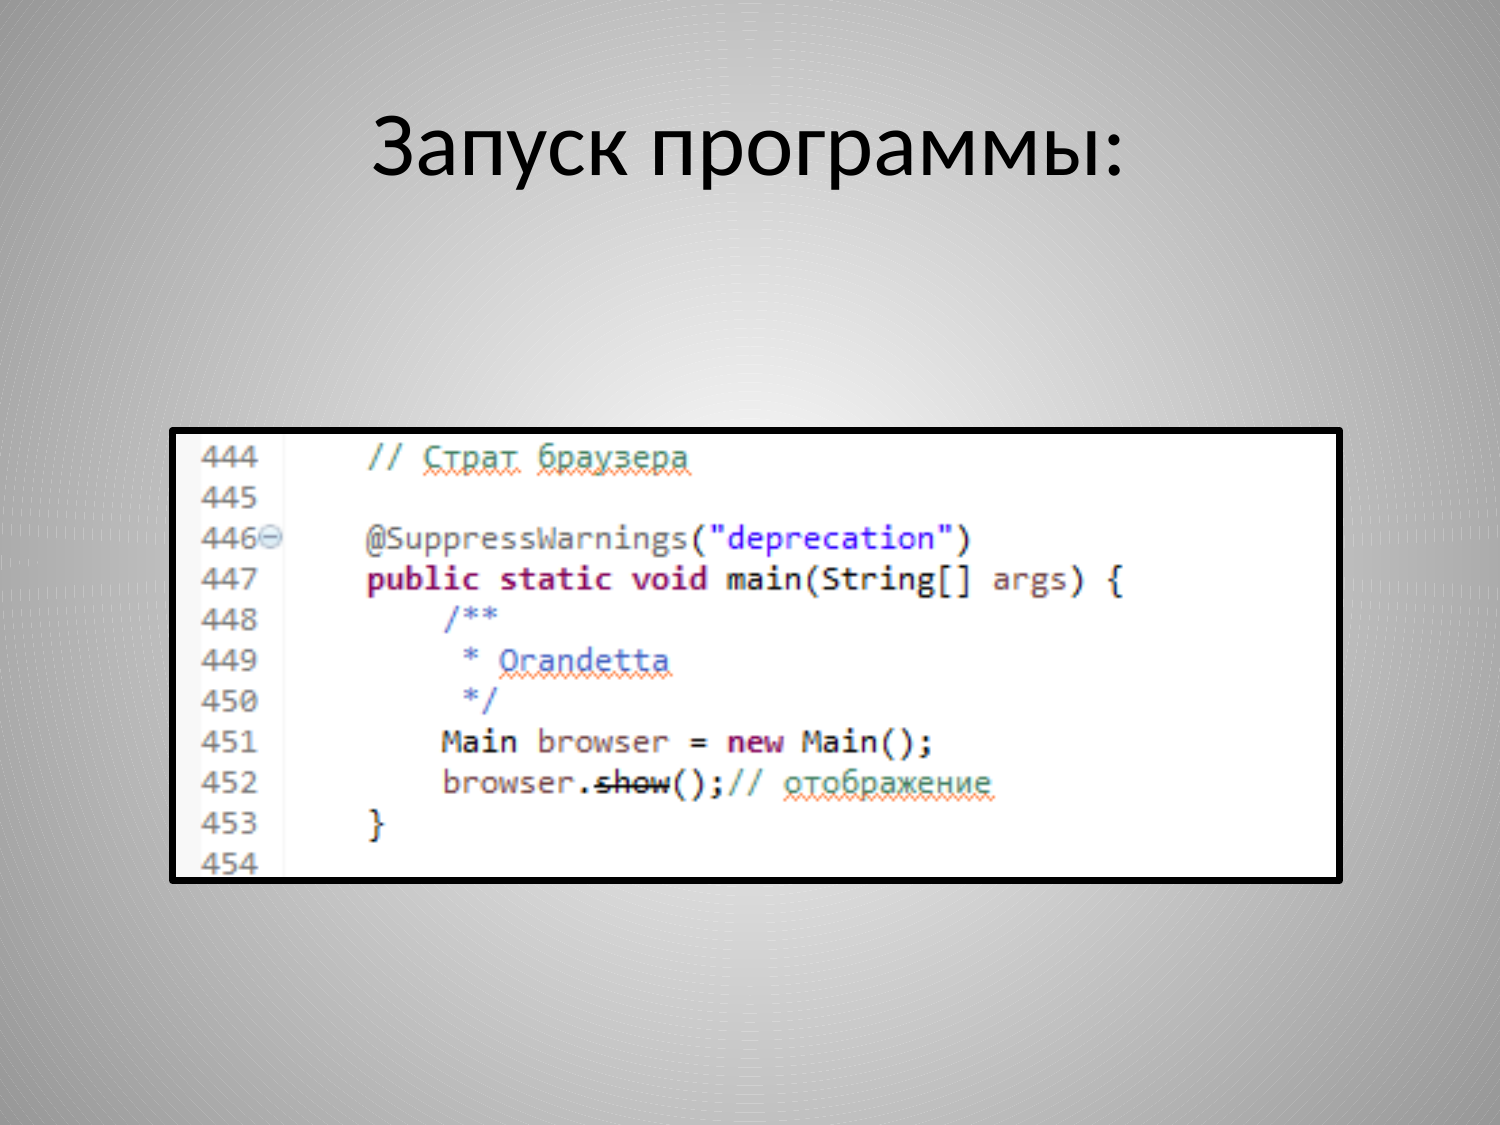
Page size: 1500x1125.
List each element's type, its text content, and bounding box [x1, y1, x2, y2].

title Запуск программы: [75, 45, 1425, 233]
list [175, 433, 1337, 878]
